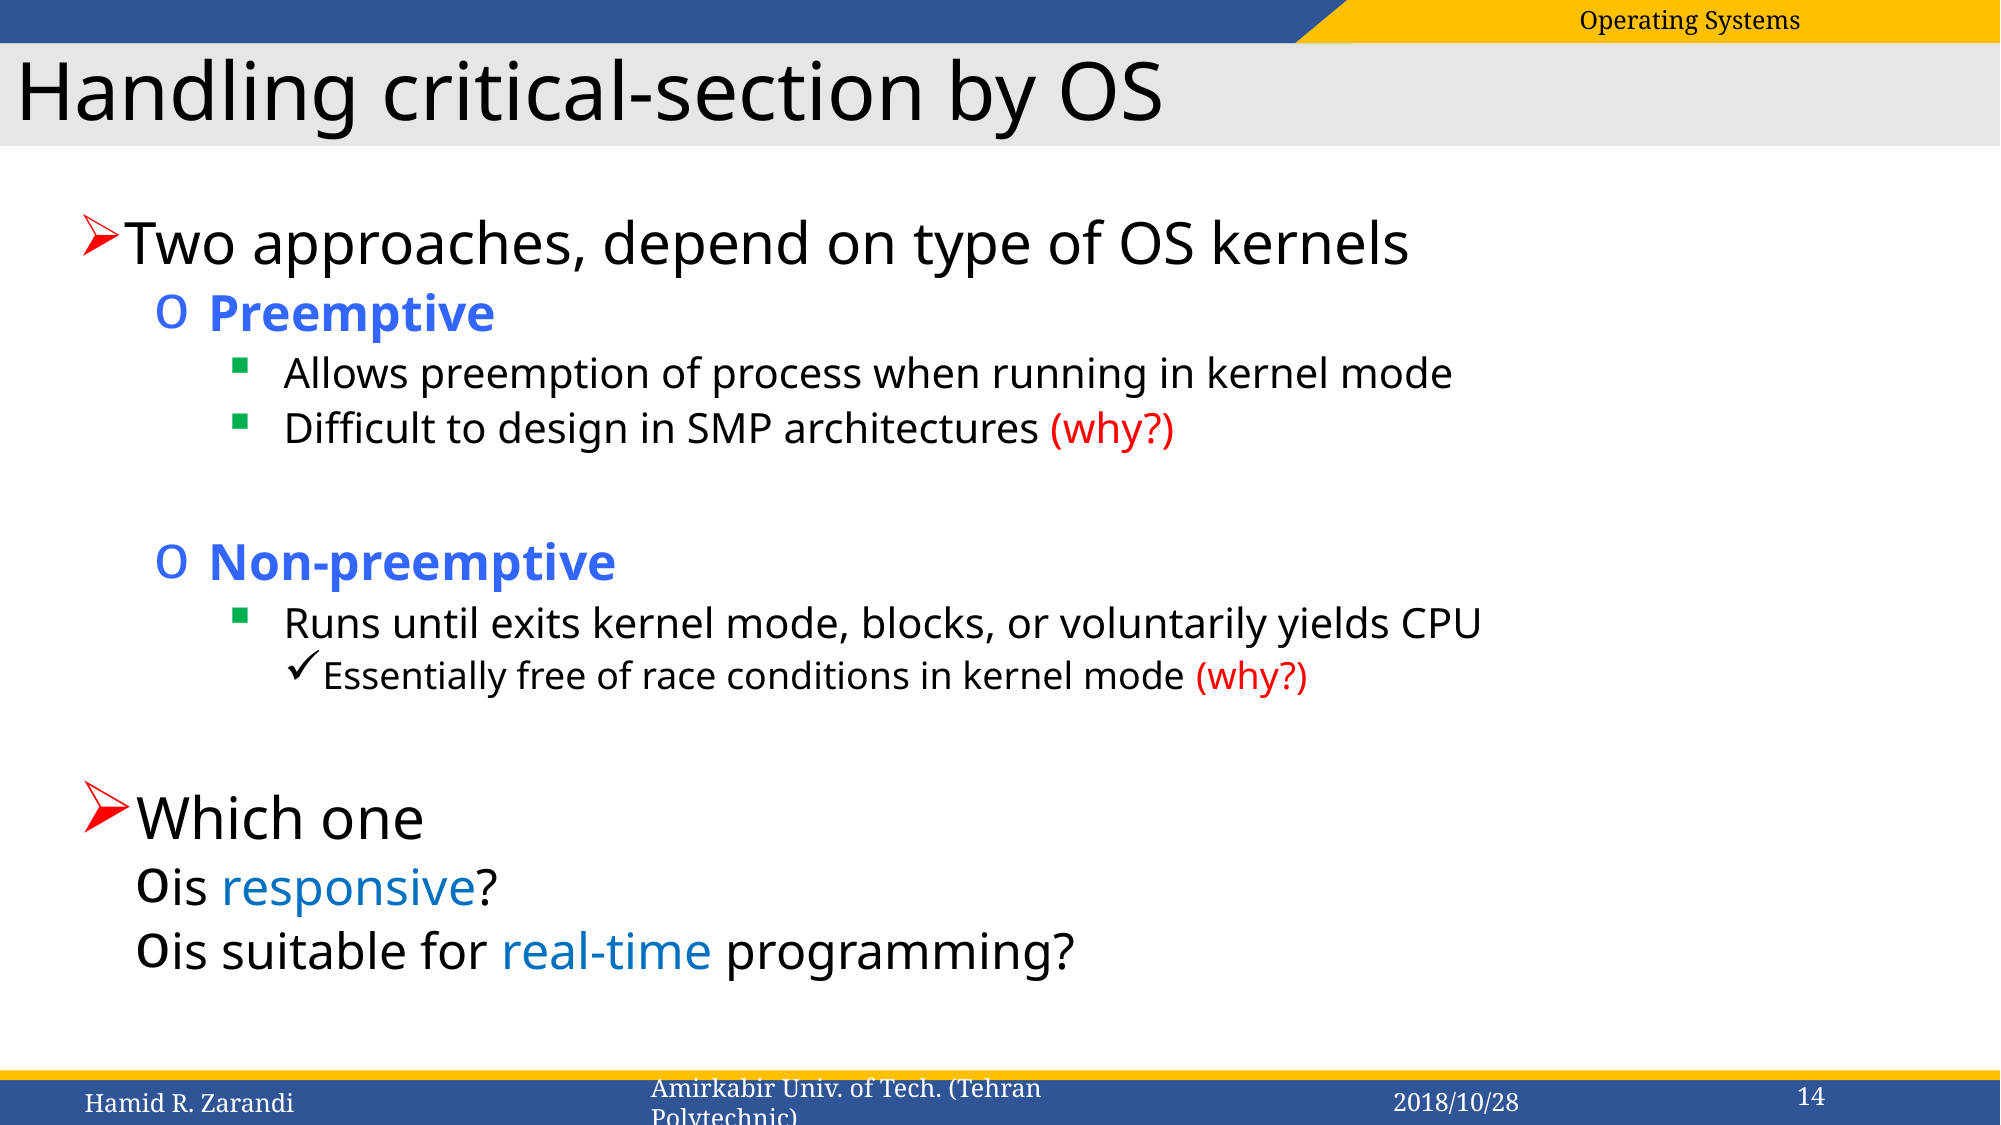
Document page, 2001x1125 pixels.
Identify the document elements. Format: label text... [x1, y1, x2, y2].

title Handling critical-section by OS [0, 43, 2000, 146]
list Two approaches, depend on type of OS kernels Preemptive Allows preemption of process when running in kernel mode Difficult to design in SMP architectures (why?) Non-preemptive Runs until exits kernel mode, blocks, or voluntarily yields CPU Essentially free of race conditions in kernel mode (why?) Which one is responsive? is suitable for real-time programming? [63, 207, 1937, 1014]
